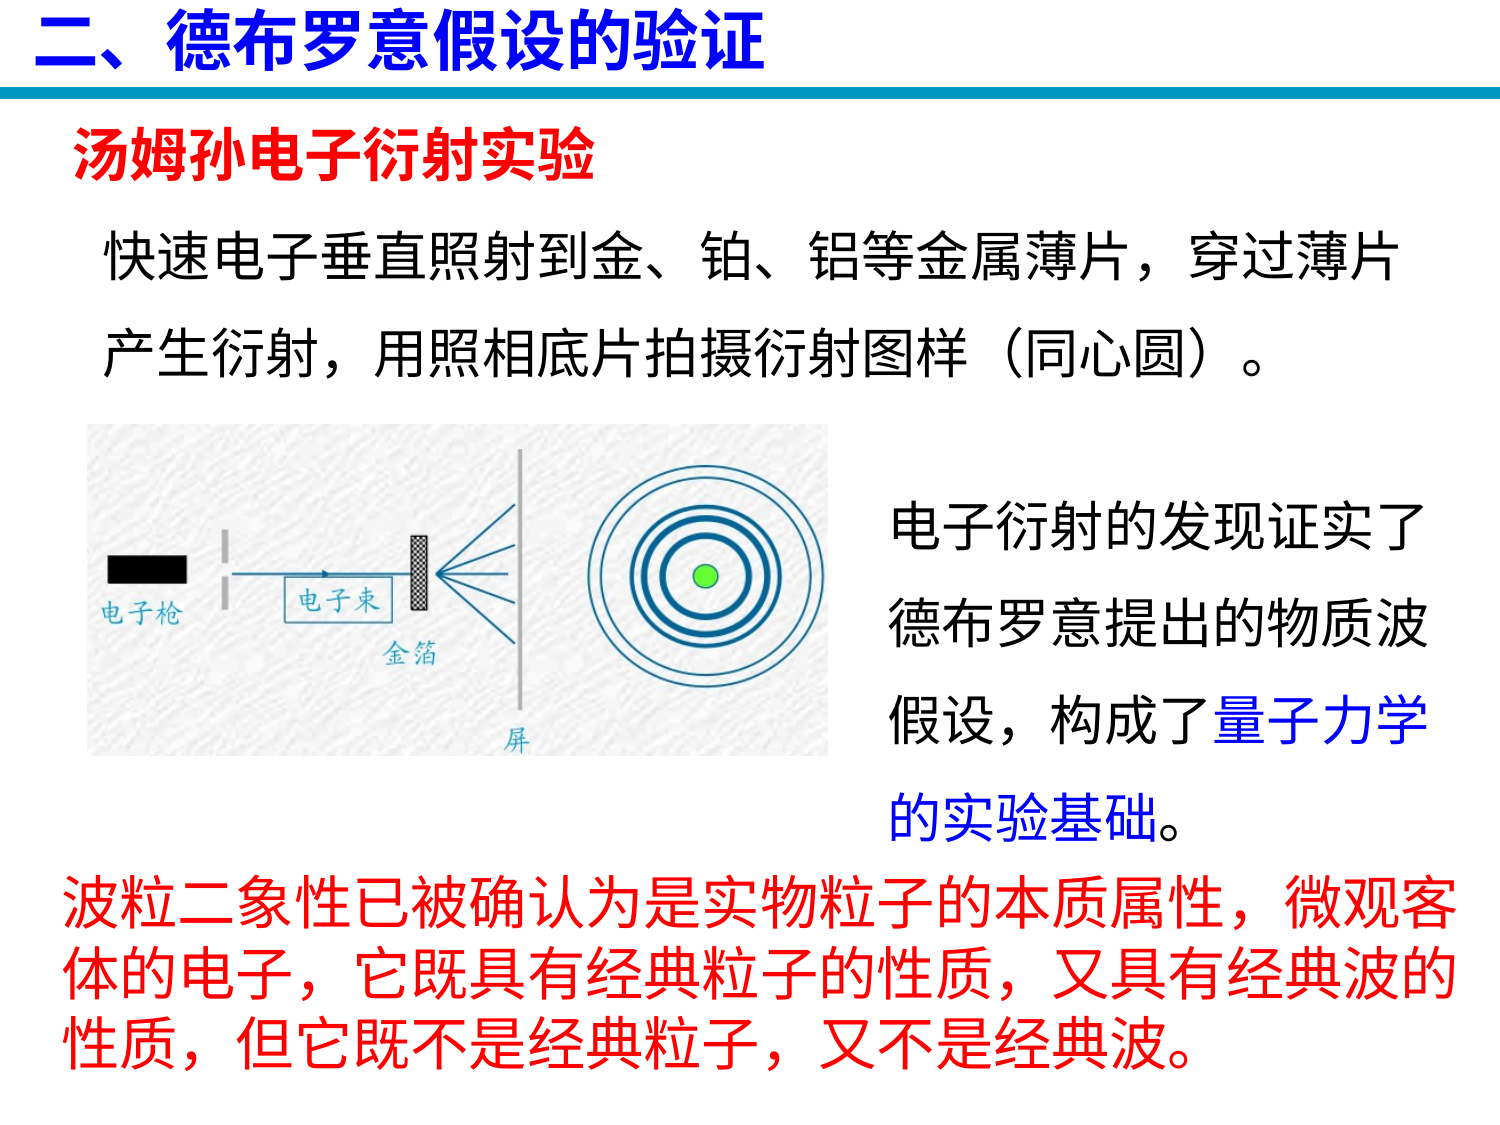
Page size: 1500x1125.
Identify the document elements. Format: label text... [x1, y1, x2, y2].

text_box 汤姆孙电子衍射实验 [56, 110, 611, 196]
text_box 波粒二象性已被确认为是实物粒子的本质属性，微观客体的电子，它既具有经典粒子的性质，又具有经典波的性质，但它既不是经典粒子，又不是经典波。 [46, 859, 1483, 1084]
text_box 电子衍射的发现证实了德布罗意提出的物质波假设，构成了量子力学的实验基础。 [872, 451, 1489, 857]
title 二、德布罗意假设的验证 [17, 0, 794, 89]
picture [87, 424, 828, 756]
text_box 快速电子垂直照射到金、铂、铝等金属薄片，穿过薄片产生衍射，用照相底片拍摄衍射图样（同心圆）。 [87, 182, 1431, 392]
